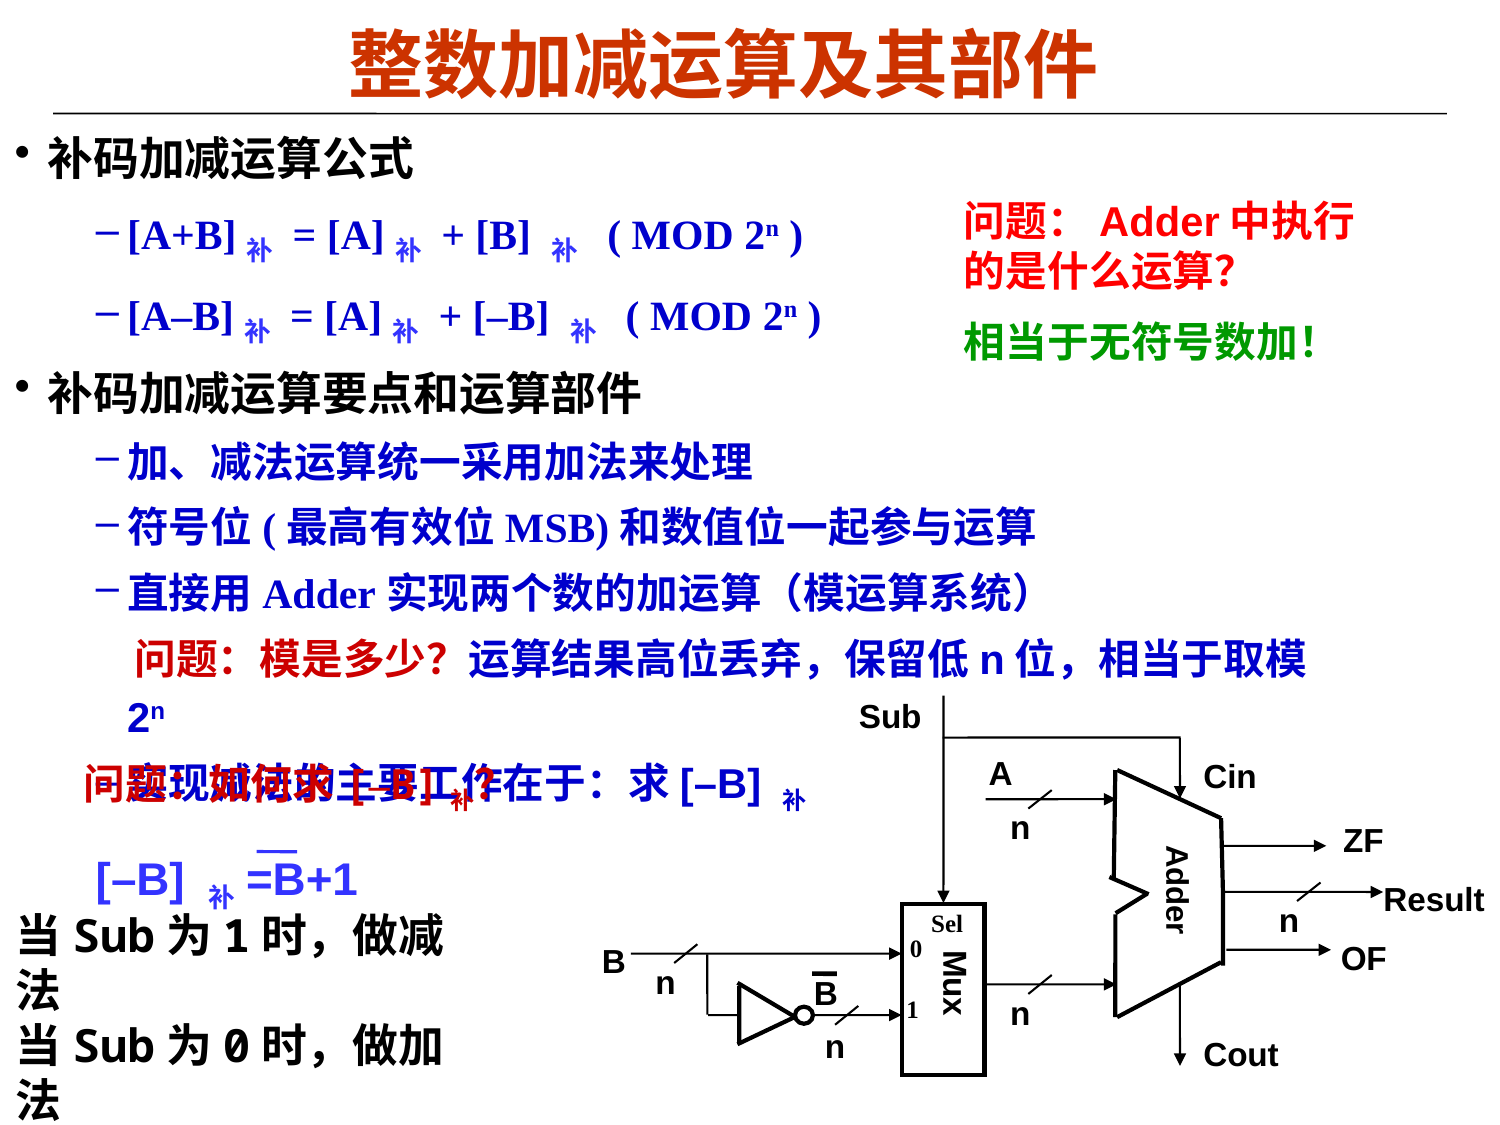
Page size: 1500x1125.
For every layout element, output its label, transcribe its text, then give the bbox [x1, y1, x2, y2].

text_box 问题：Adder中执行的是什么运算？ 相当于无符号数加！ [949, 187, 1402, 374]
list 补码加减运算公式 [A+B]补 = [A]补 + [B] 补 ( MOD 2n ) [A–B]补 = [A]补 + [–B] 补 ( MOD 2n ) 补码加减运算要点和运算部件 加、减法运算统一采用加法来处理 符号位(最高有效位MSB)和数值位一起参与运算 直接用Adder实现两个数的加运算（模运算系统） 问题：模是多少？运算结果高位丢弃，保留低n位，相当于取模2n 实现减法的主要工作在于：求[–B] 补 [3, 117, 1349, 819]
text_box 当Sub为1时，做减法 当Sub为0时，做加法 [1, 899, 470, 1125]
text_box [80, 842, 424, 913]
text_box 问题：如何求[–B]补？ [68, 750, 539, 822]
title 整数加减运算及其部件 [48, 13, 1399, 187]
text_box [586, 687, 1500, 1081]
